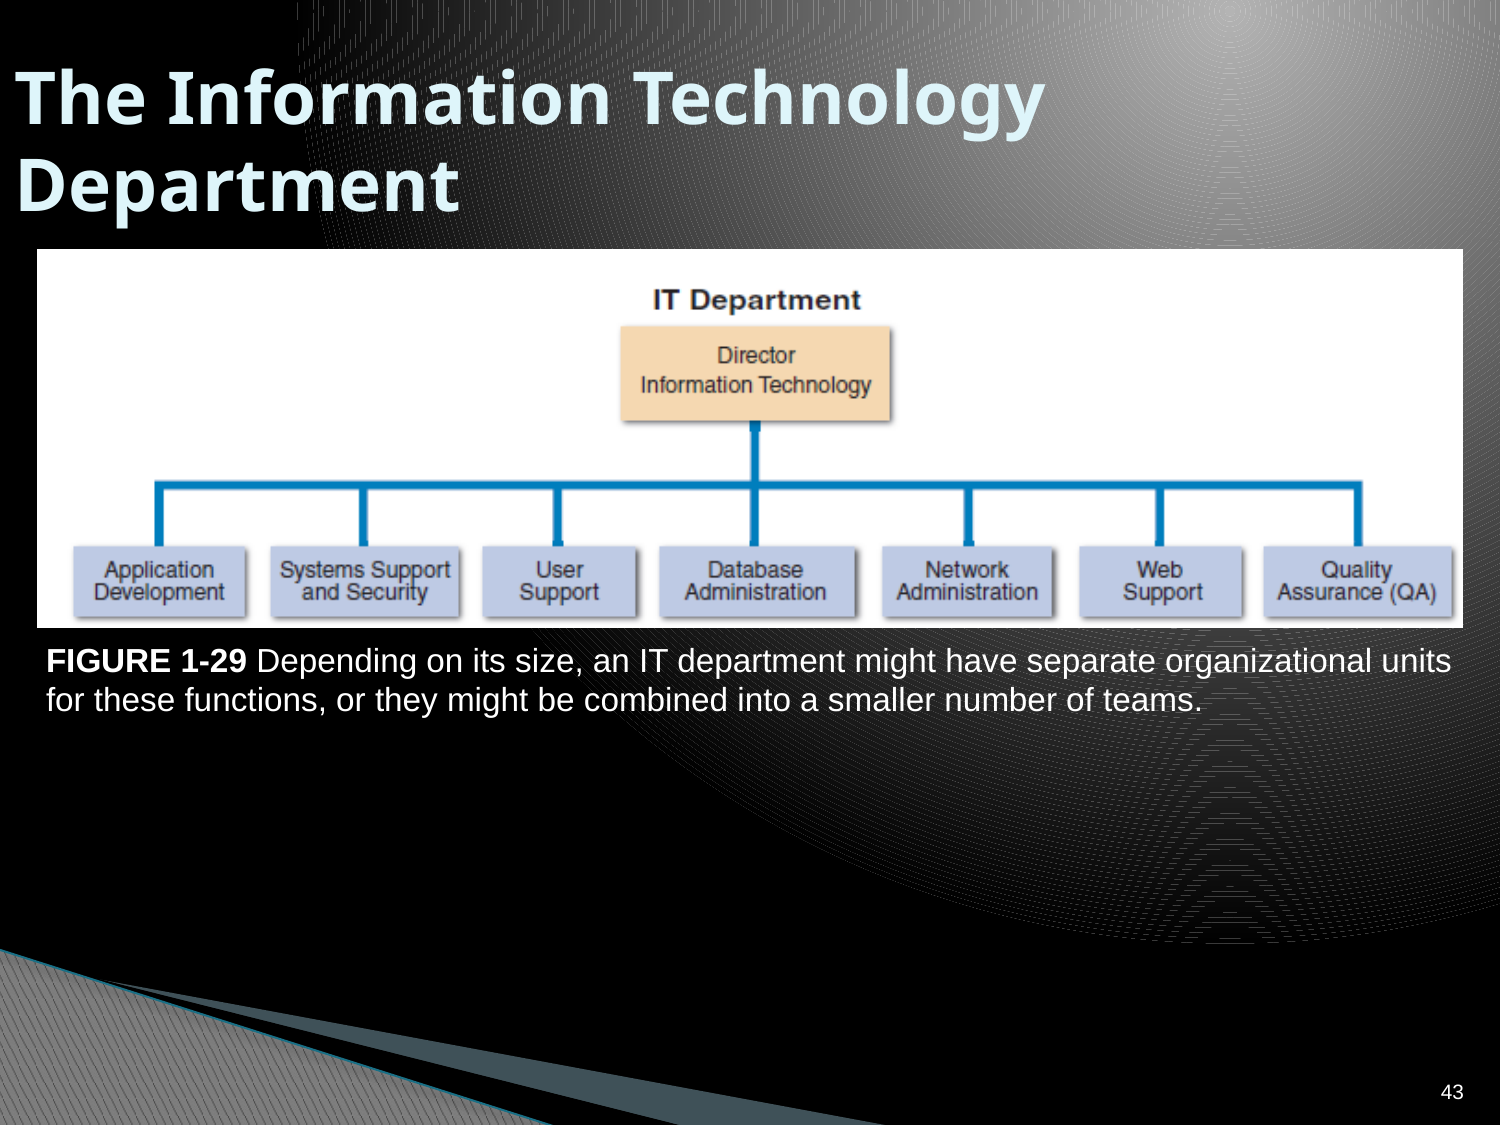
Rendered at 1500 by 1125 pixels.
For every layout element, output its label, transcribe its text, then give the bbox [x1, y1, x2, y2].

picture [37, 249, 1463, 628]
slide_number 43 [1418, 1051, 1479, 1112]
text_box FIGURE 1-29 Depending on its size, an IT department might have separate organizational units for these functions, or they might be combined into a smaller number of teams. [31, 631, 1469, 726]
picture [0, 952, 543, 1125]
title The Information Technology Department [0, 45, 1500, 233]
